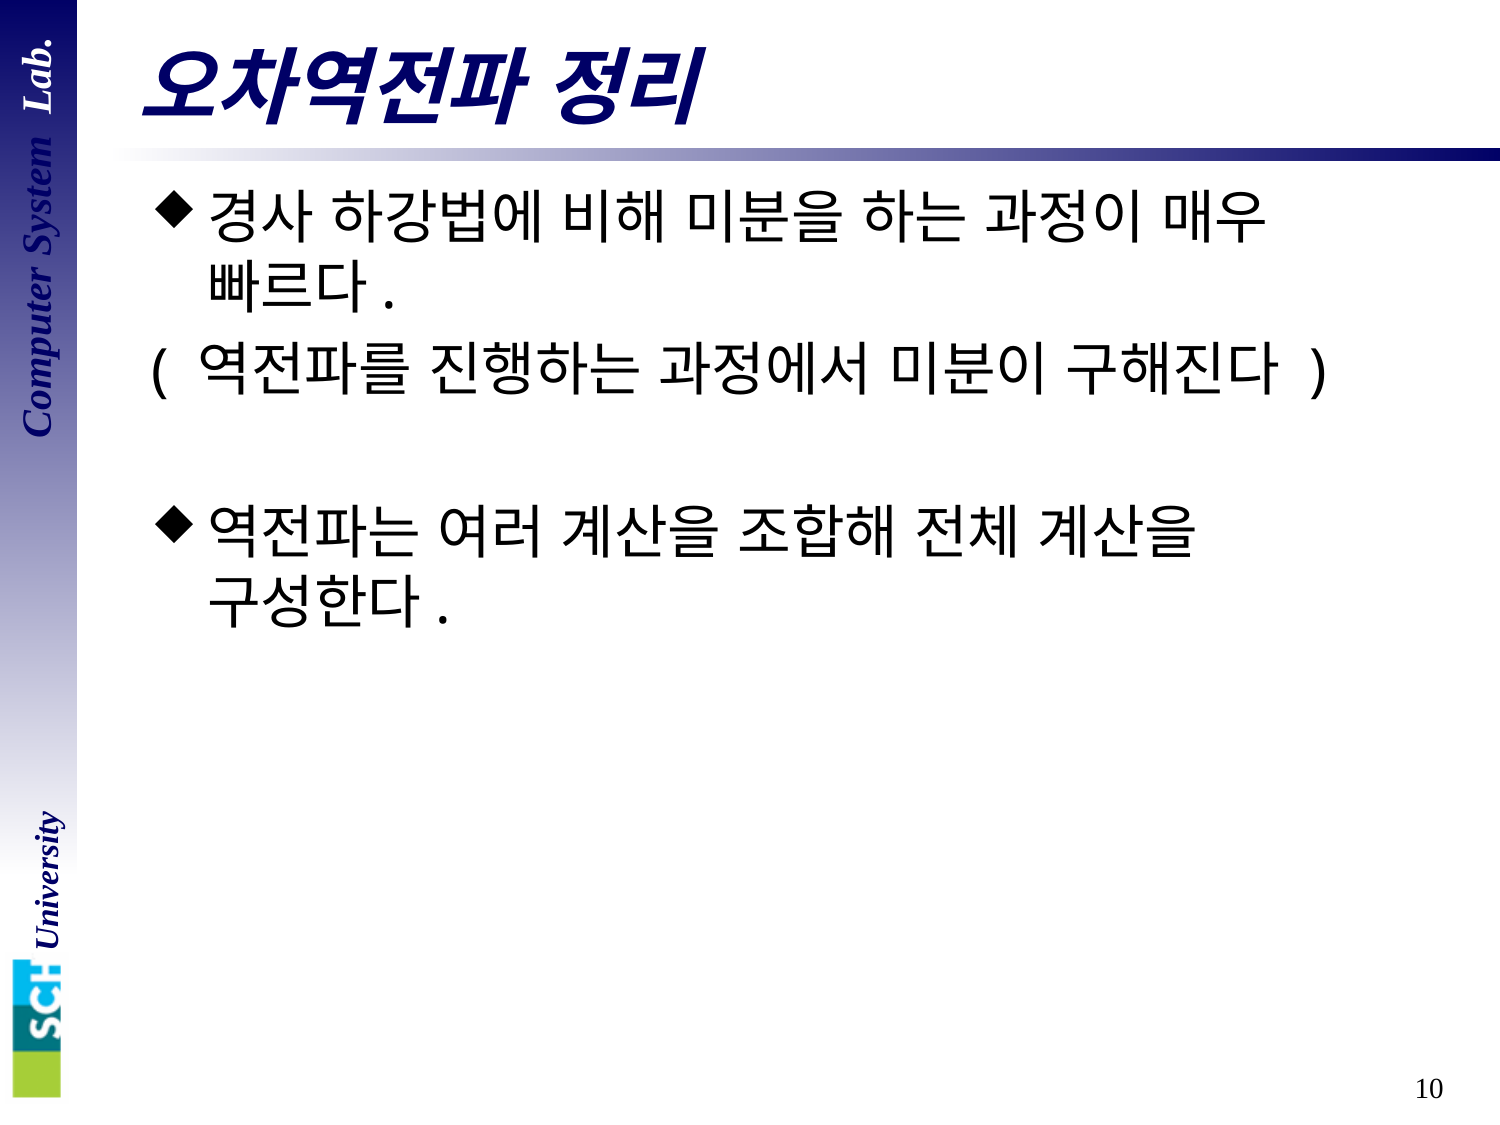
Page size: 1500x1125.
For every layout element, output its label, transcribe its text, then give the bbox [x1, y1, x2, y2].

title 오차역전파 정리 [123, 25, 1460, 143]
picture [5, 952, 69, 1104]
list 경사 하강법에 비해 미분을 하는 과정이 매우 빠르다. ( 역전파를 진행하는 과정에서 미분이 구해진다 ) 역전파는 여러 계산을 조합해 전체 계산을 구성한다. [135, 172, 1448, 1038]
